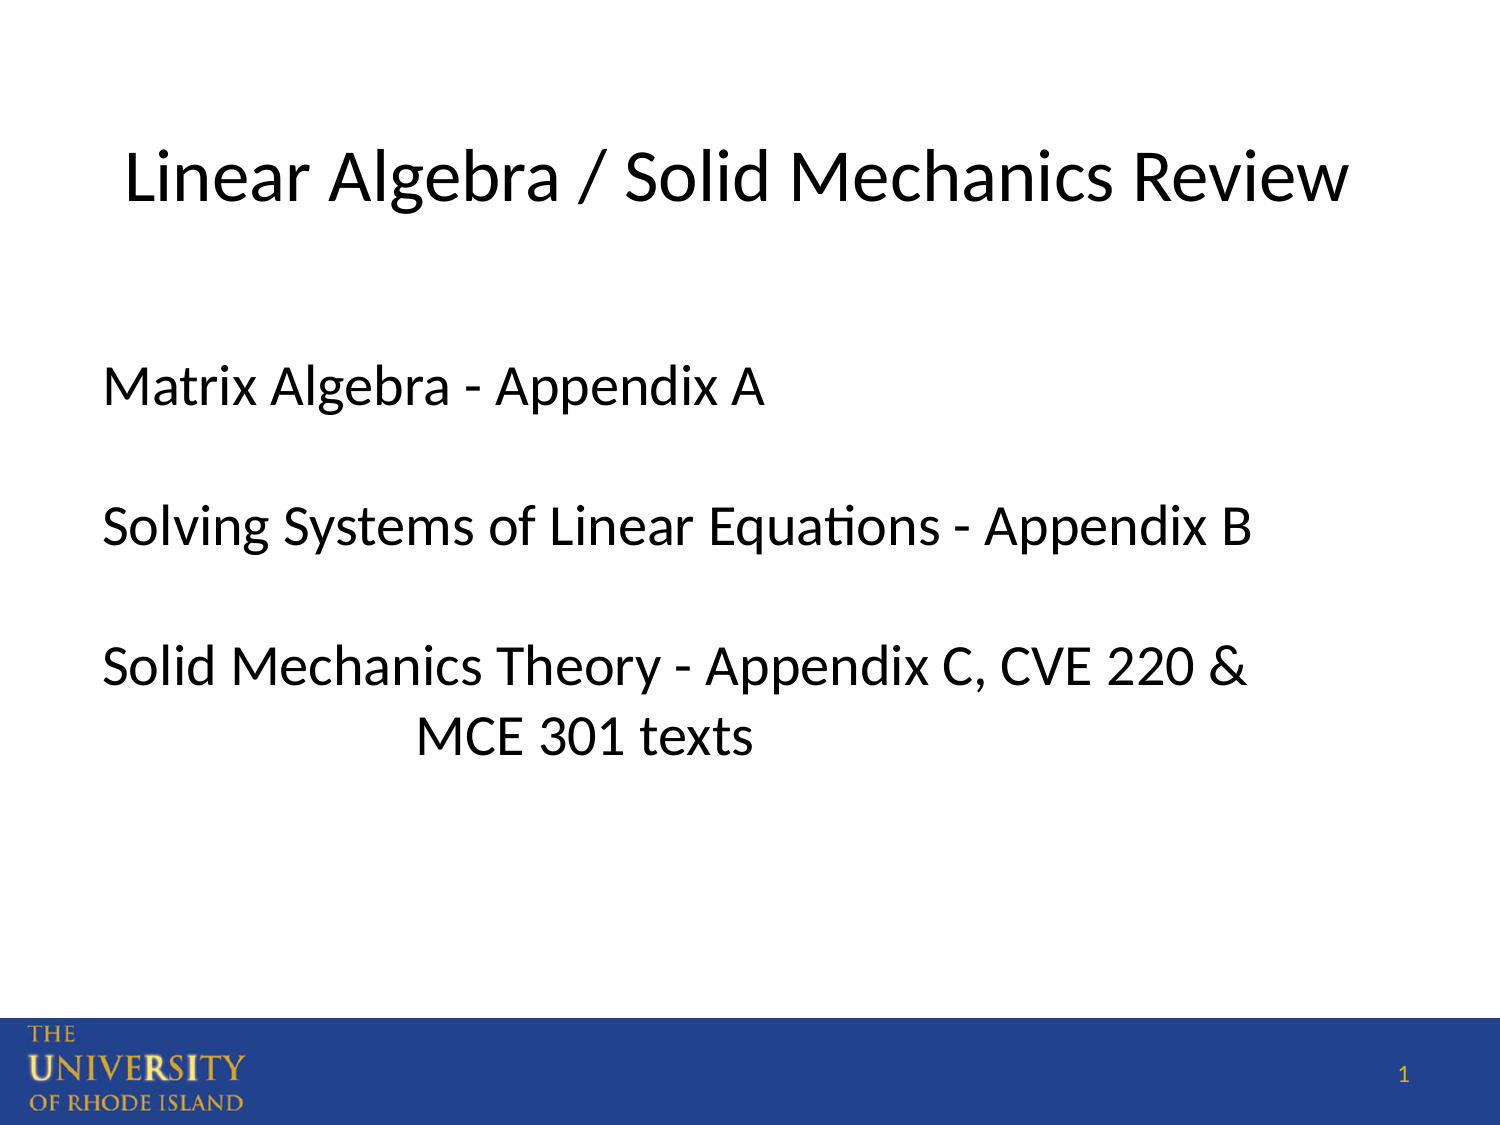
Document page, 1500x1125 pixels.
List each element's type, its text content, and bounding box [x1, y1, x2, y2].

picture [0, 1018, 1500, 1125]
text_box Linear Algebra / Solid Mechanics Review [62, 119, 1413, 245]
text_box Matrix Algebra - Appendix A Solving Systems of Linear Equations - Appendix B Solid Mechanics Theory - Appendix C, CVE 220 & MCE 301 texts [87, 339, 1425, 775]
